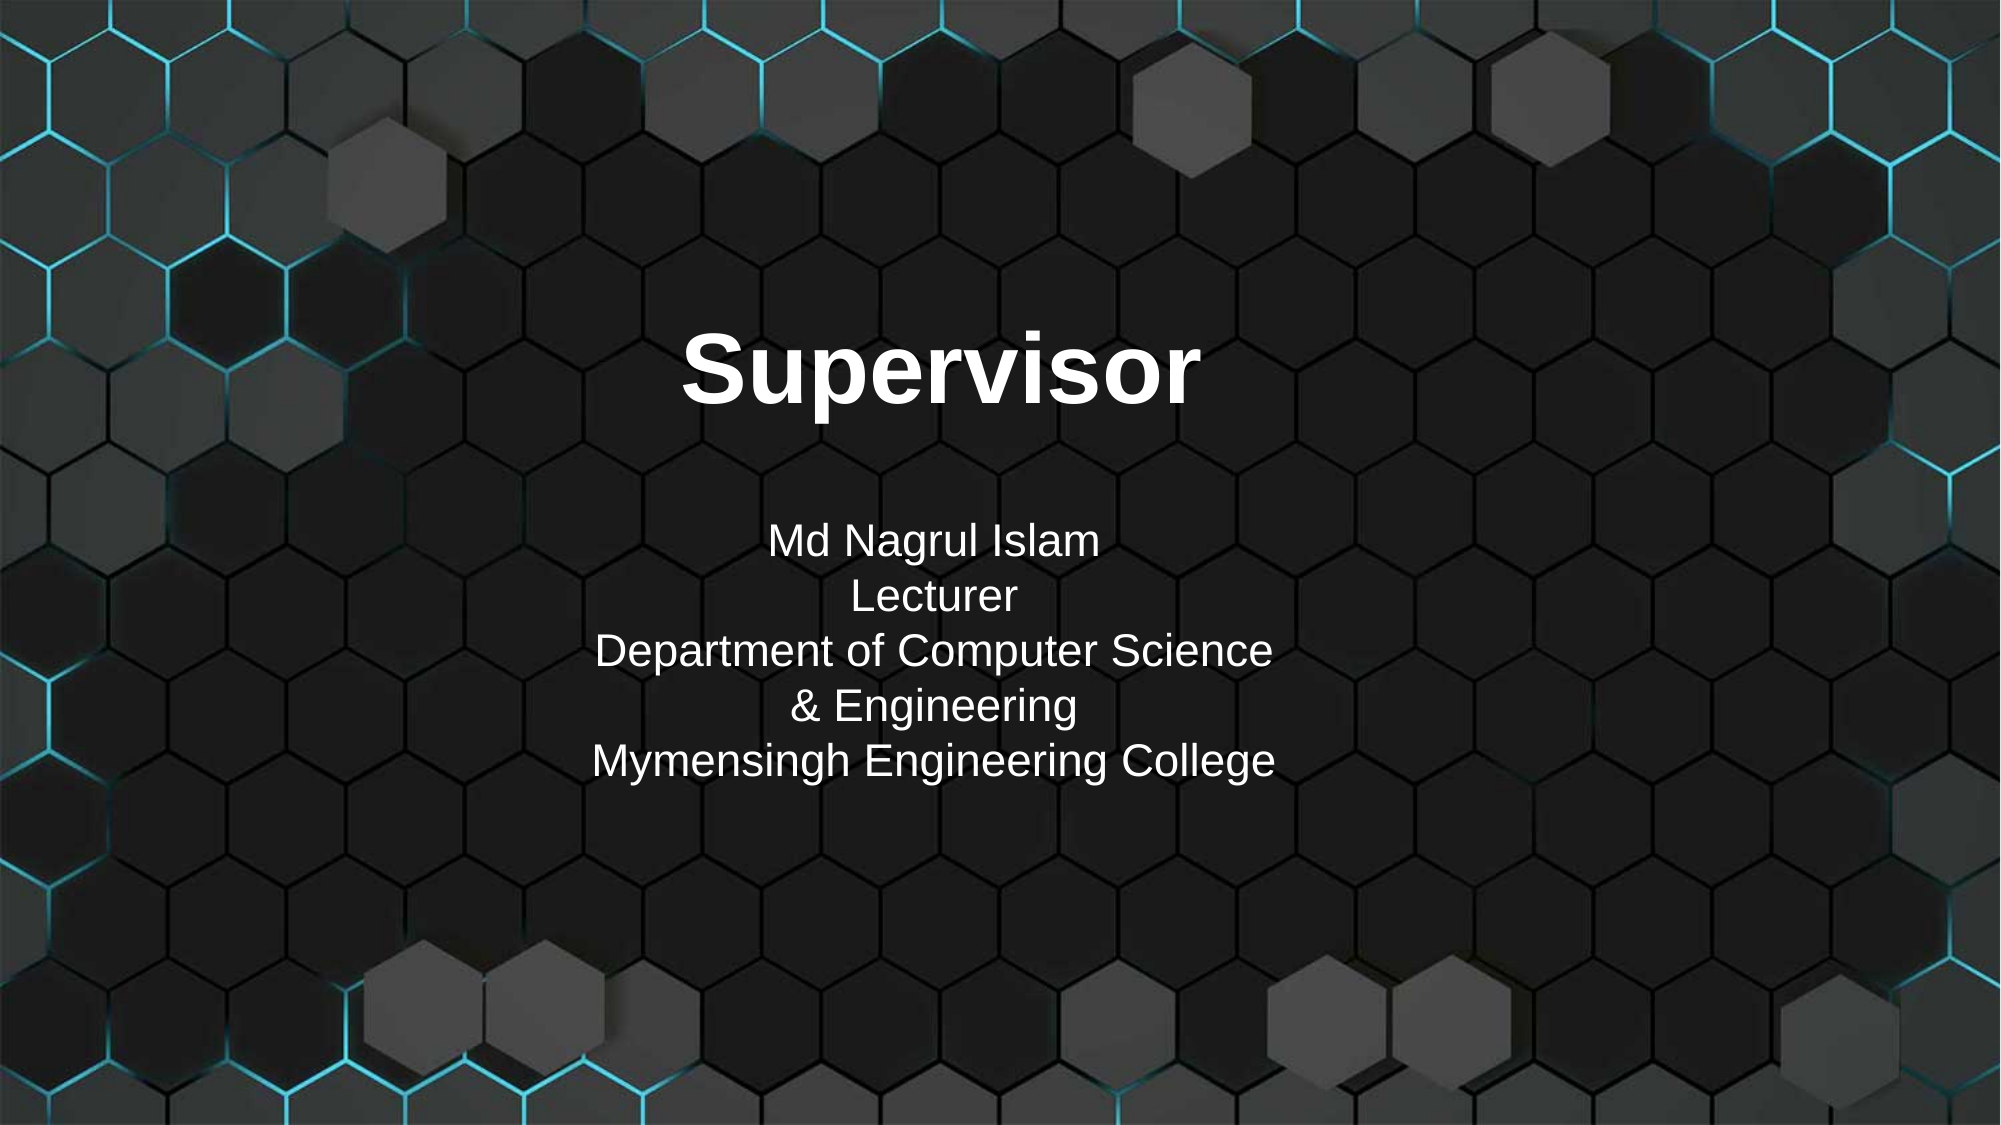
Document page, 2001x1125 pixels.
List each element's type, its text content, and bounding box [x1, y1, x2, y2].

text_box Supervisor [649, 295, 1234, 431]
picture [0, 0, 2001, 1125]
text_box Md Nagrul Islam Lecturer Department of Computer Science & Engineering Mymensingh Engineering College [590, 503, 1294, 794]
